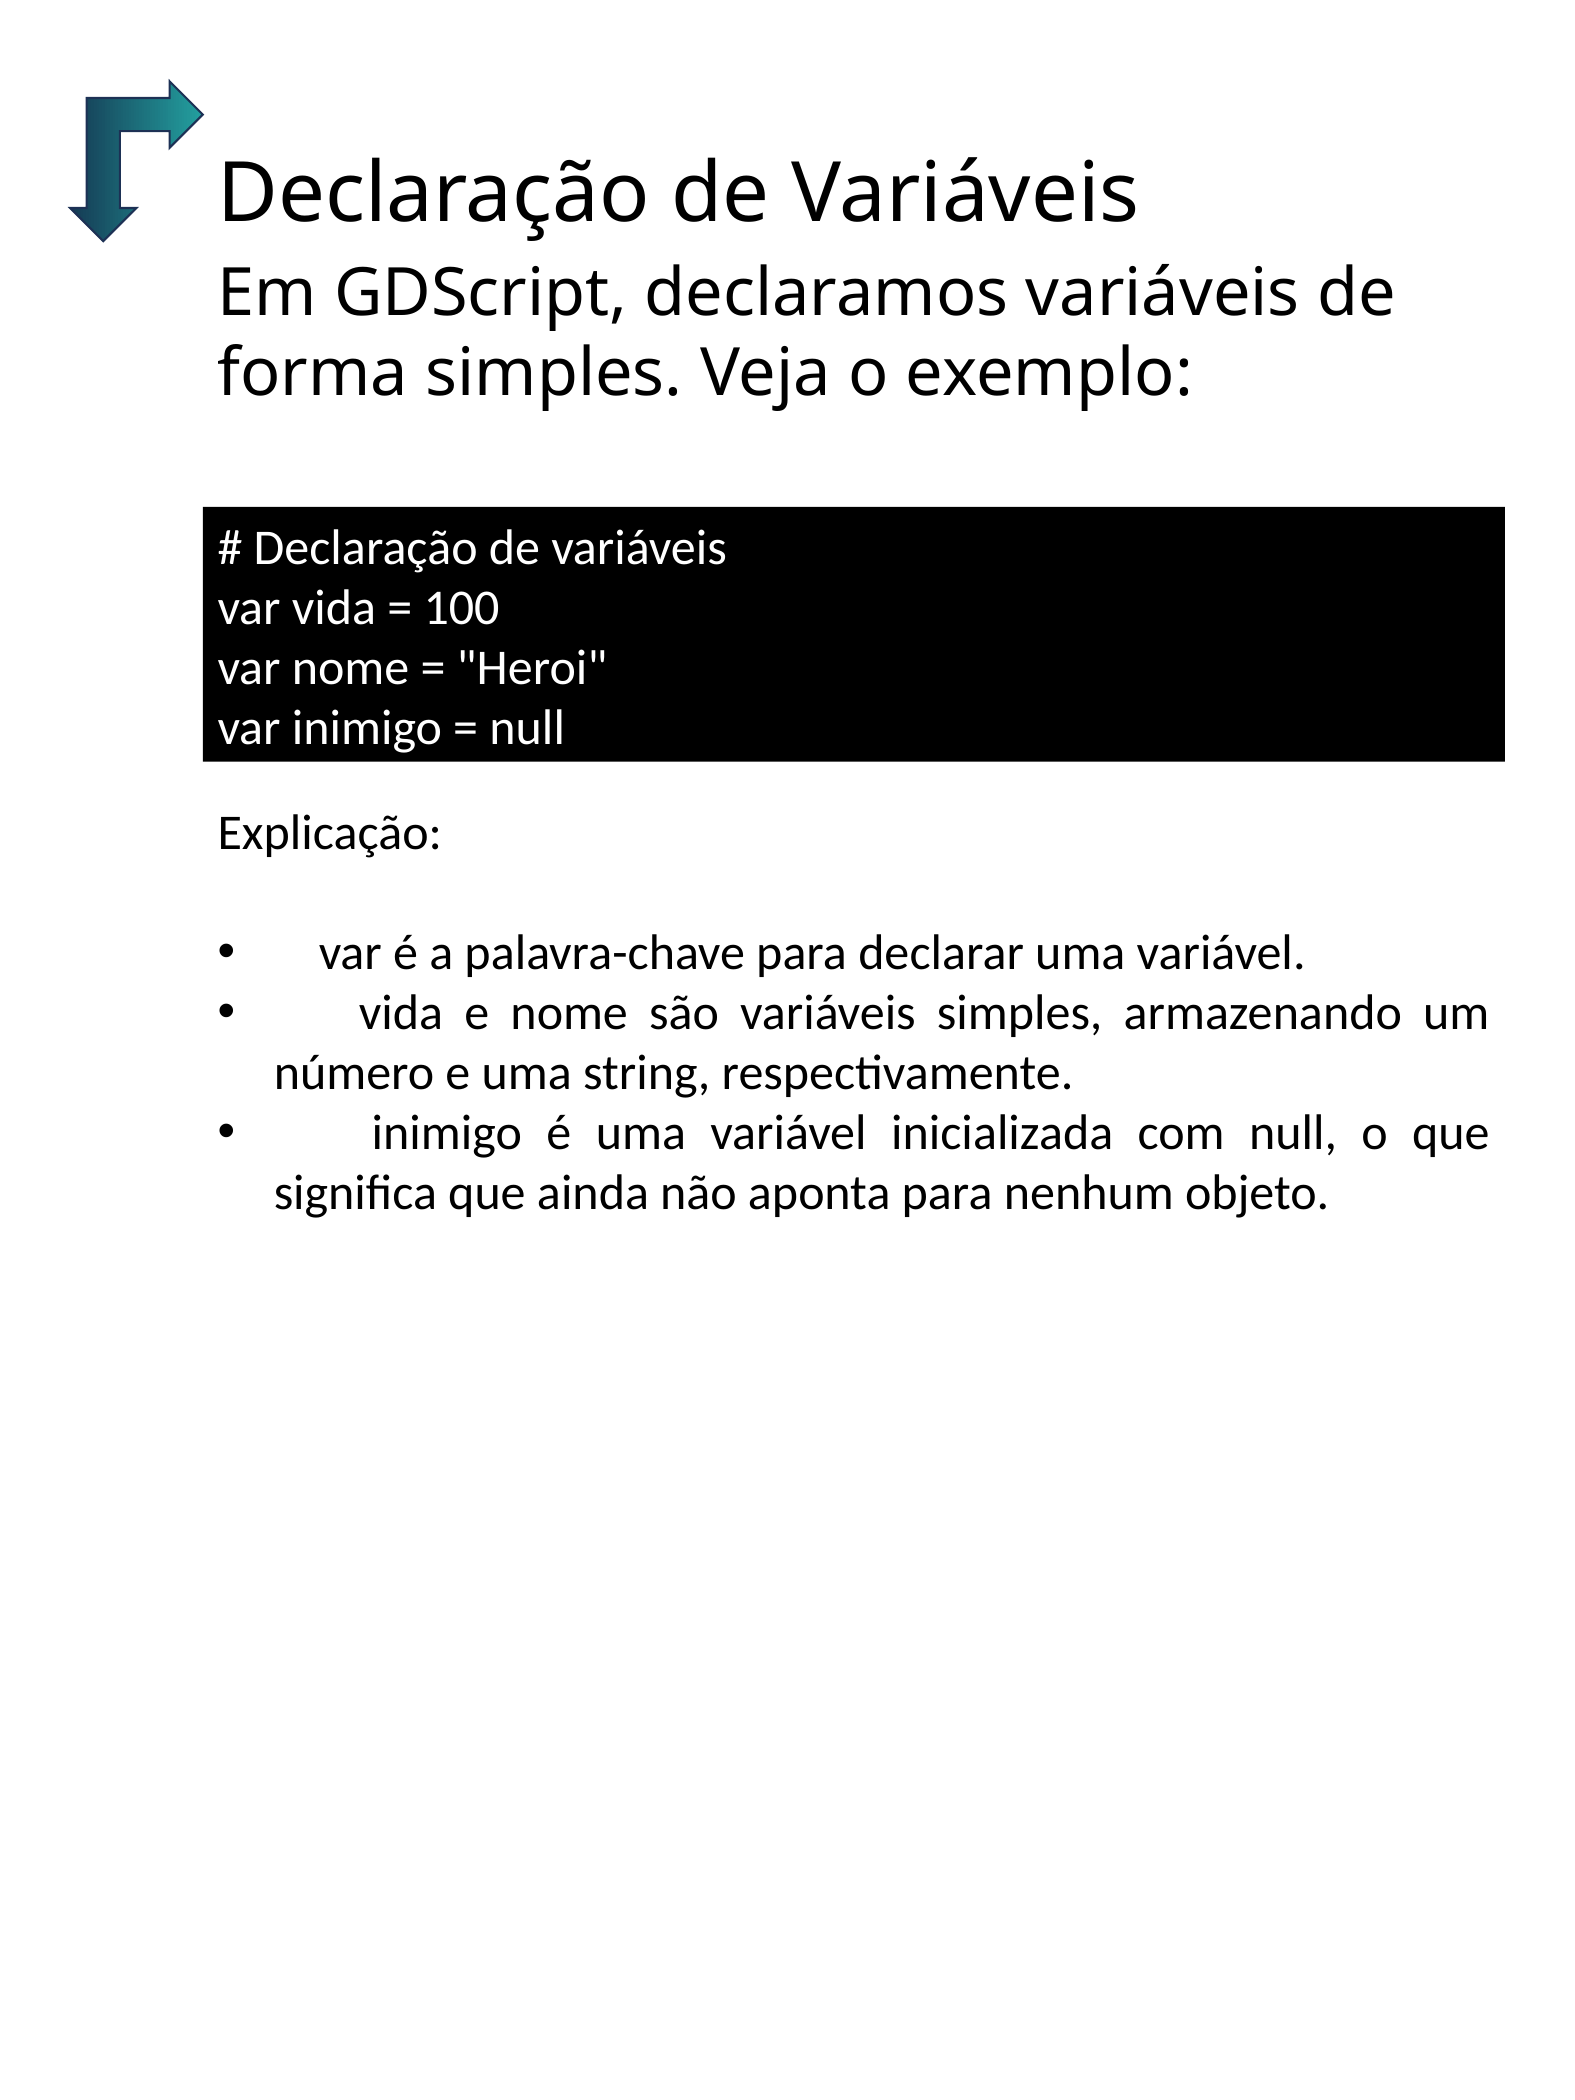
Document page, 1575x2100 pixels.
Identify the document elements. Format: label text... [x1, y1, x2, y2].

text_box [67, 78, 205, 243]
text_box Em GDScript, declaramos variáveis de forma simples. Veja o exemplo: [202, 241, 1505, 416]
text_box # Declaração de variáveis var vida = 100 var nome = "Heroi" var inimigo = null [202, 506, 1505, 762]
text_box Declaração de Variáveis [202, 130, 1220, 241]
text_box Explicação: var é a palavra-chave para declarar uma variável. vida e nome são variáveis simples, armazenando um número e uma string, respectivamente. inimigo é uma variável inicializada com null, o que significa que ainda não aponta para nenhum objeto. [202, 792, 1505, 1228]
